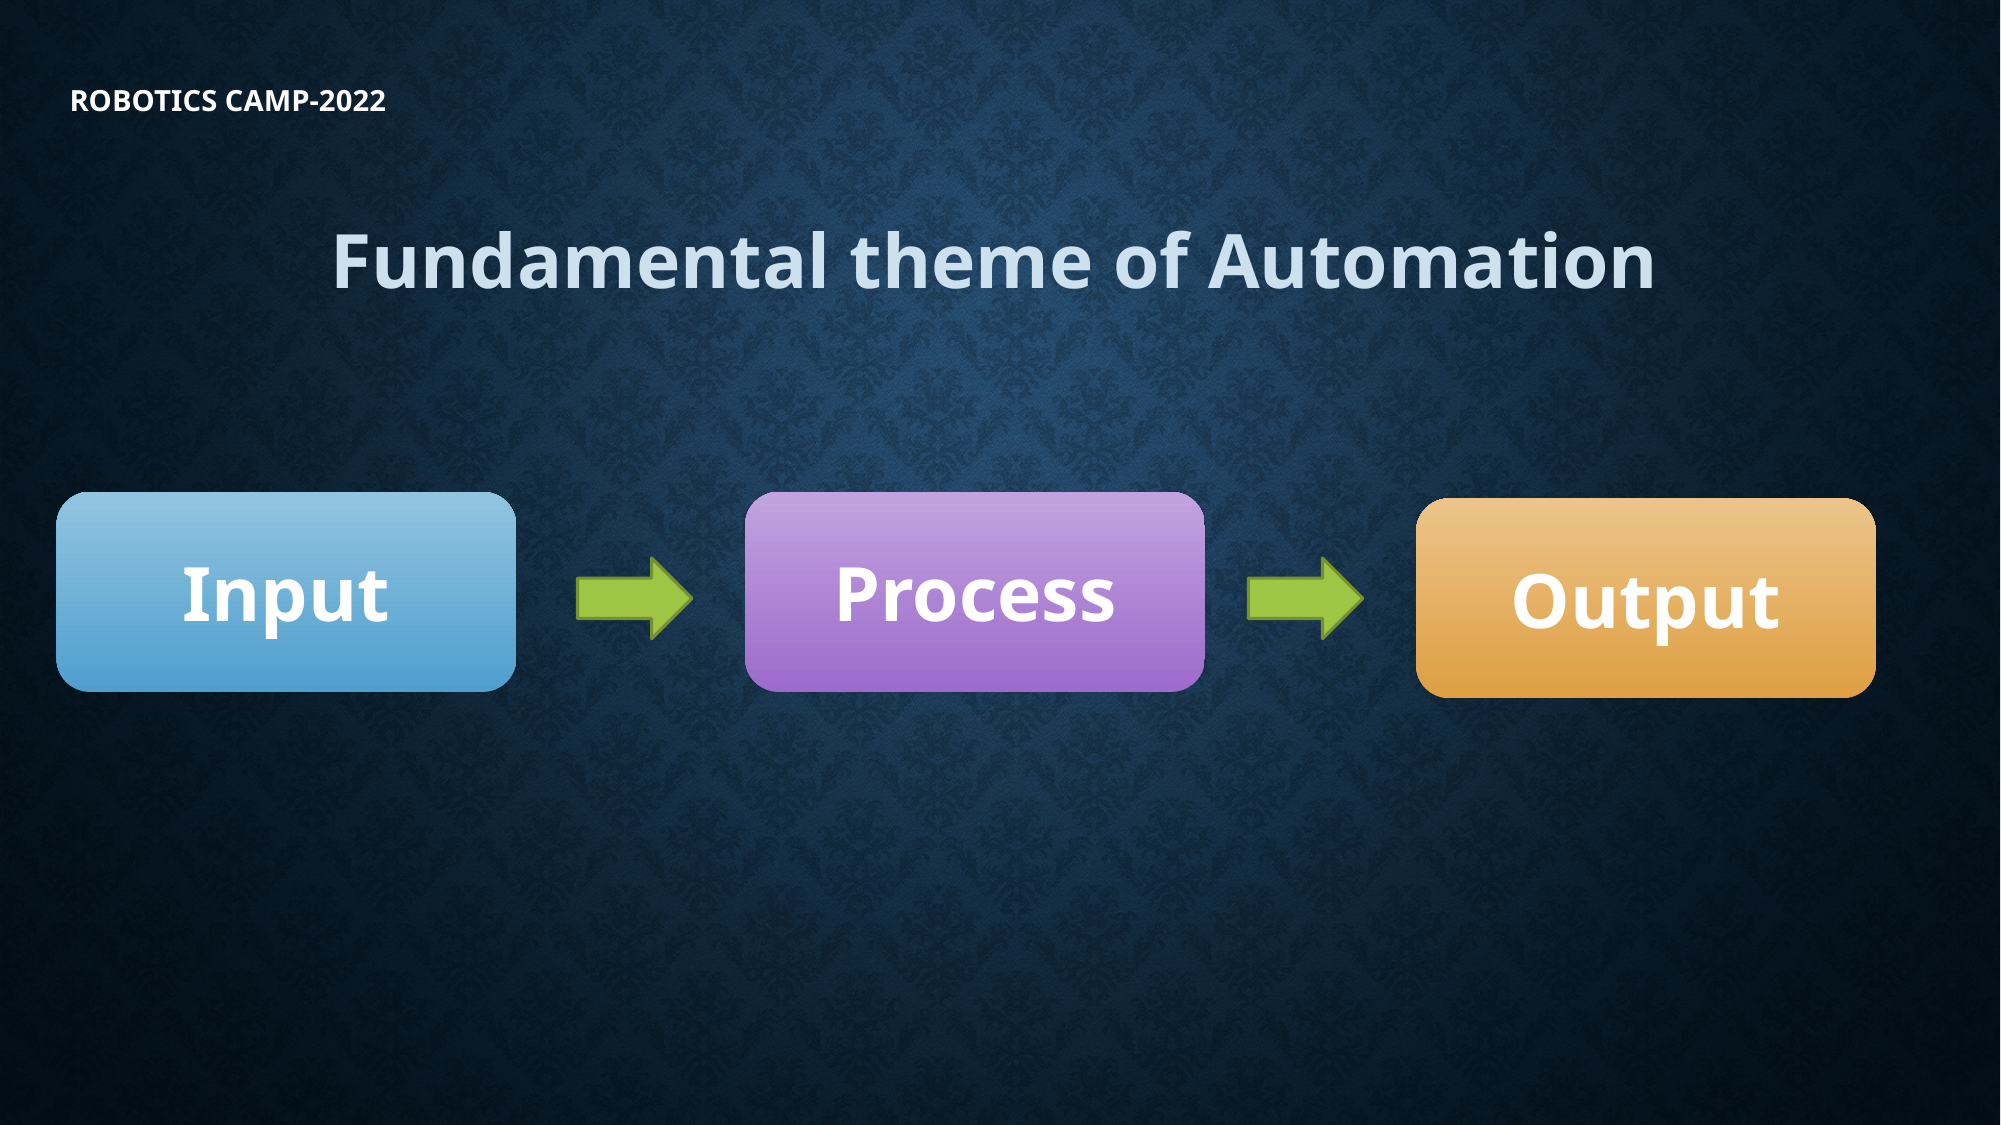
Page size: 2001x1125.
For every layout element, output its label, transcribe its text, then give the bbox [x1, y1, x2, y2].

title Robotics Camp-2022 [18, 56, 438, 126]
text_box Input [56, 491, 517, 692]
text_box Process [745, 491, 1205, 692]
text_box [1246, 556, 1364, 641]
text_box Output [1416, 498, 1876, 699]
text_box Fundamental theme of Automation [315, 206, 1694, 312]
text_box [575, 556, 694, 641]
